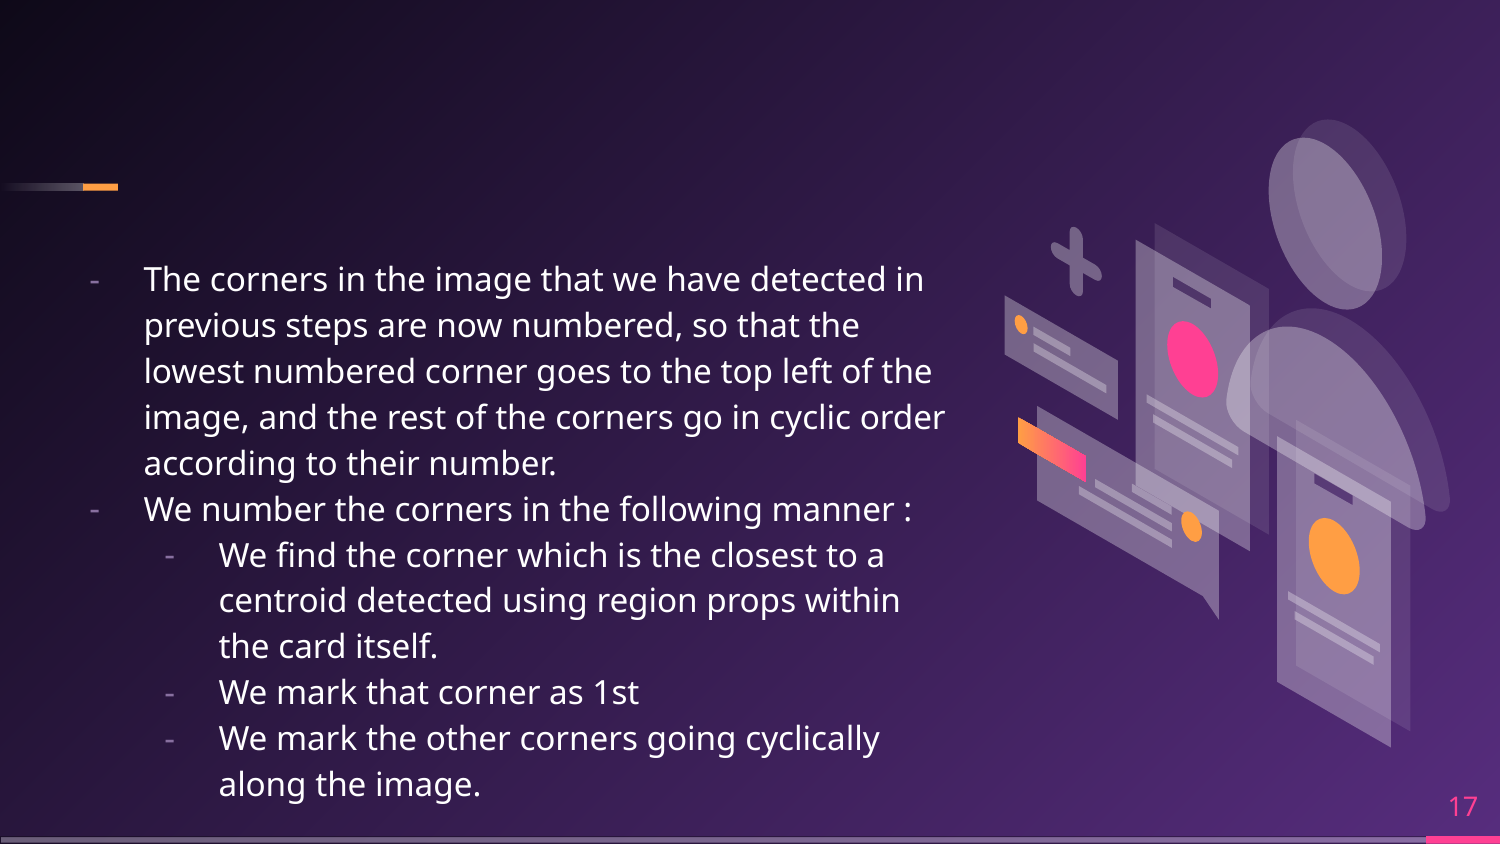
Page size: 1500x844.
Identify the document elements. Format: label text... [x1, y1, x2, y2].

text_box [1004, 119, 1451, 749]
slide_number ‹#› [1426, 779, 1500, 837]
list The corners in the image that we have detected in previous steps are now numbered, so that the lowest numbered corner goes to the top left of the image, and the rest of the corners go in cyclic order according to their number. We number the corners in the following manner : We find the corner which is the closest to a centroid detected using region props within the card itself. We mark that corner as 1st We mark the other corners going cyclically along the image. [68, 252, 957, 748]
